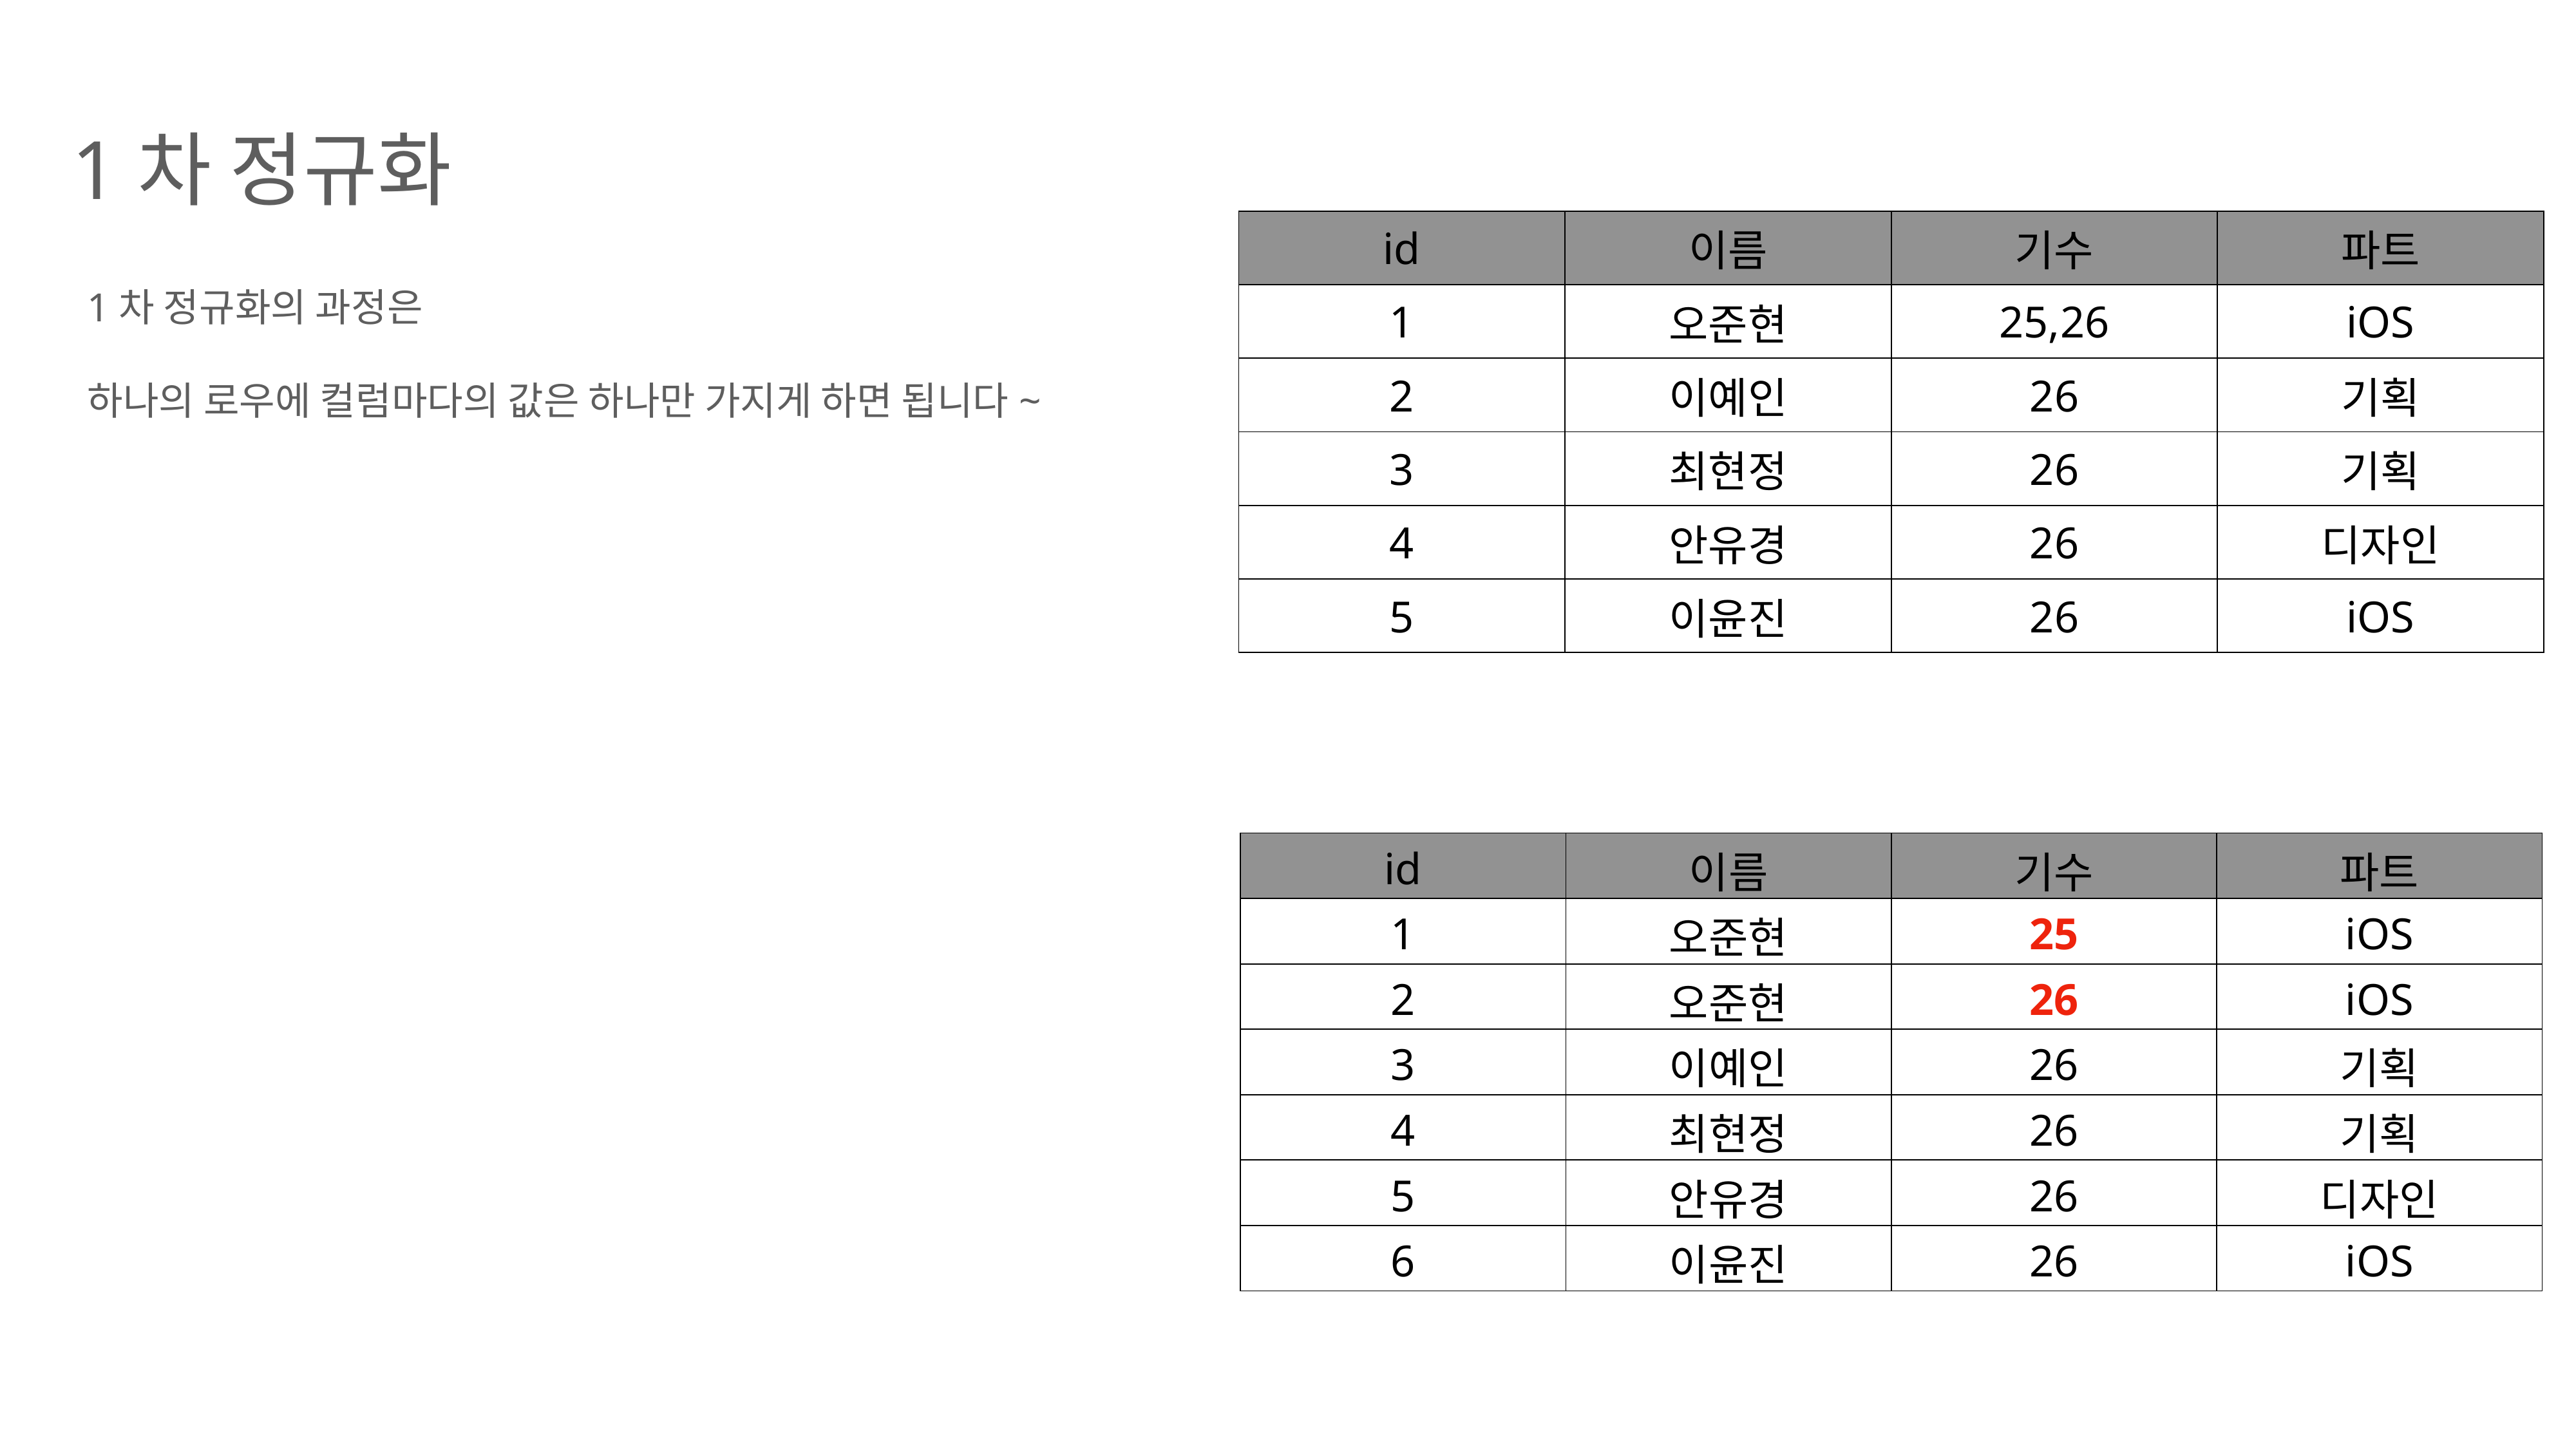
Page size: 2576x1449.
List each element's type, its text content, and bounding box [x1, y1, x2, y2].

table_header 기수 [1892, 212, 2217, 284]
table_cell 안유경 [1566, 506, 1891, 578]
table_cell 26 [1892, 1030, 2216, 1094]
table_header 파트 [2217, 833, 2542, 898]
table_cell 디자인 [2218, 506, 2543, 578]
table_cell 25 [1892, 899, 2216, 963]
table_cell iOS [2218, 285, 2543, 357]
table_cell 5 [1239, 580, 1564, 652]
table_cell 이예인 [1566, 1030, 1891, 1094]
table_cell 1 [1241, 899, 1566, 963]
table_cell 이윤진 [1566, 1226, 1891, 1291]
table_cell 오준현 [1566, 965, 1891, 1028]
table_cell iOS [2217, 899, 2542, 963]
table_cell 안유경 [1566, 1160, 1891, 1225]
table_cell iOS [2217, 1226, 2542, 1291]
table_cell 3 [1241, 1030, 1566, 1094]
table_cell 2 [1239, 359, 1564, 431]
table_cell iOS [2217, 965, 2542, 1028]
table_cell 4 [1241, 1095, 1566, 1159]
table_cell 이윤진 [1566, 580, 1891, 652]
table_header 기수 [1892, 833, 2216, 898]
table_cell iOS [2218, 580, 2543, 652]
table_cell 3 [1239, 432, 1564, 505]
table_cell 기획 [2217, 1095, 2542, 1159]
table_cell 26 [1892, 432, 2217, 505]
table_cell 26 [1892, 1160, 2216, 1225]
table_cell 6 [1241, 1226, 1566, 1291]
table_cell 2 [1241, 965, 1566, 1028]
table_cell 기획 [2217, 1030, 2542, 1094]
table_cell 기획 [2218, 432, 2543, 505]
table_header 이름 [1566, 212, 1891, 284]
table_cell 이예인 [1566, 359, 1891, 431]
table_cell 26 [1892, 965, 2216, 1028]
text_box 1차 정규화 [66, 113, 457, 221]
table_cell 26 [1892, 506, 2217, 578]
table_header id [1239, 212, 1564, 284]
table_cell 최현정 [1566, 1095, 1891, 1159]
table_cell 4 [1239, 506, 1564, 578]
table_cell 기획 [2218, 359, 2543, 431]
table_cell 26 [1892, 1095, 2216, 1159]
table_cell 26 [1892, 359, 2217, 431]
table_cell 오준현 [1566, 899, 1891, 963]
table_cell 5 [1241, 1160, 1566, 1225]
table_cell 26 [1892, 1226, 2216, 1291]
table_cell 1 [1239, 285, 1564, 357]
text_box 1차 정규화의 과정은 하나의 로우에 컬럼마다의 값은 하나만 가지게 하면 됩니다~ [82, 277, 1057, 428]
table_cell 오준현 [1566, 285, 1891, 357]
table_header 파트 [2218, 212, 2543, 284]
table_cell 25,26 [1892, 285, 2217, 357]
table_header id [1241, 833, 1566, 898]
table_cell 최현정 [1566, 432, 1891, 505]
table_cell 디자인 [2217, 1160, 2542, 1225]
table_header 이름 [1566, 833, 1891, 898]
table_cell 26 [1892, 580, 2217, 652]
